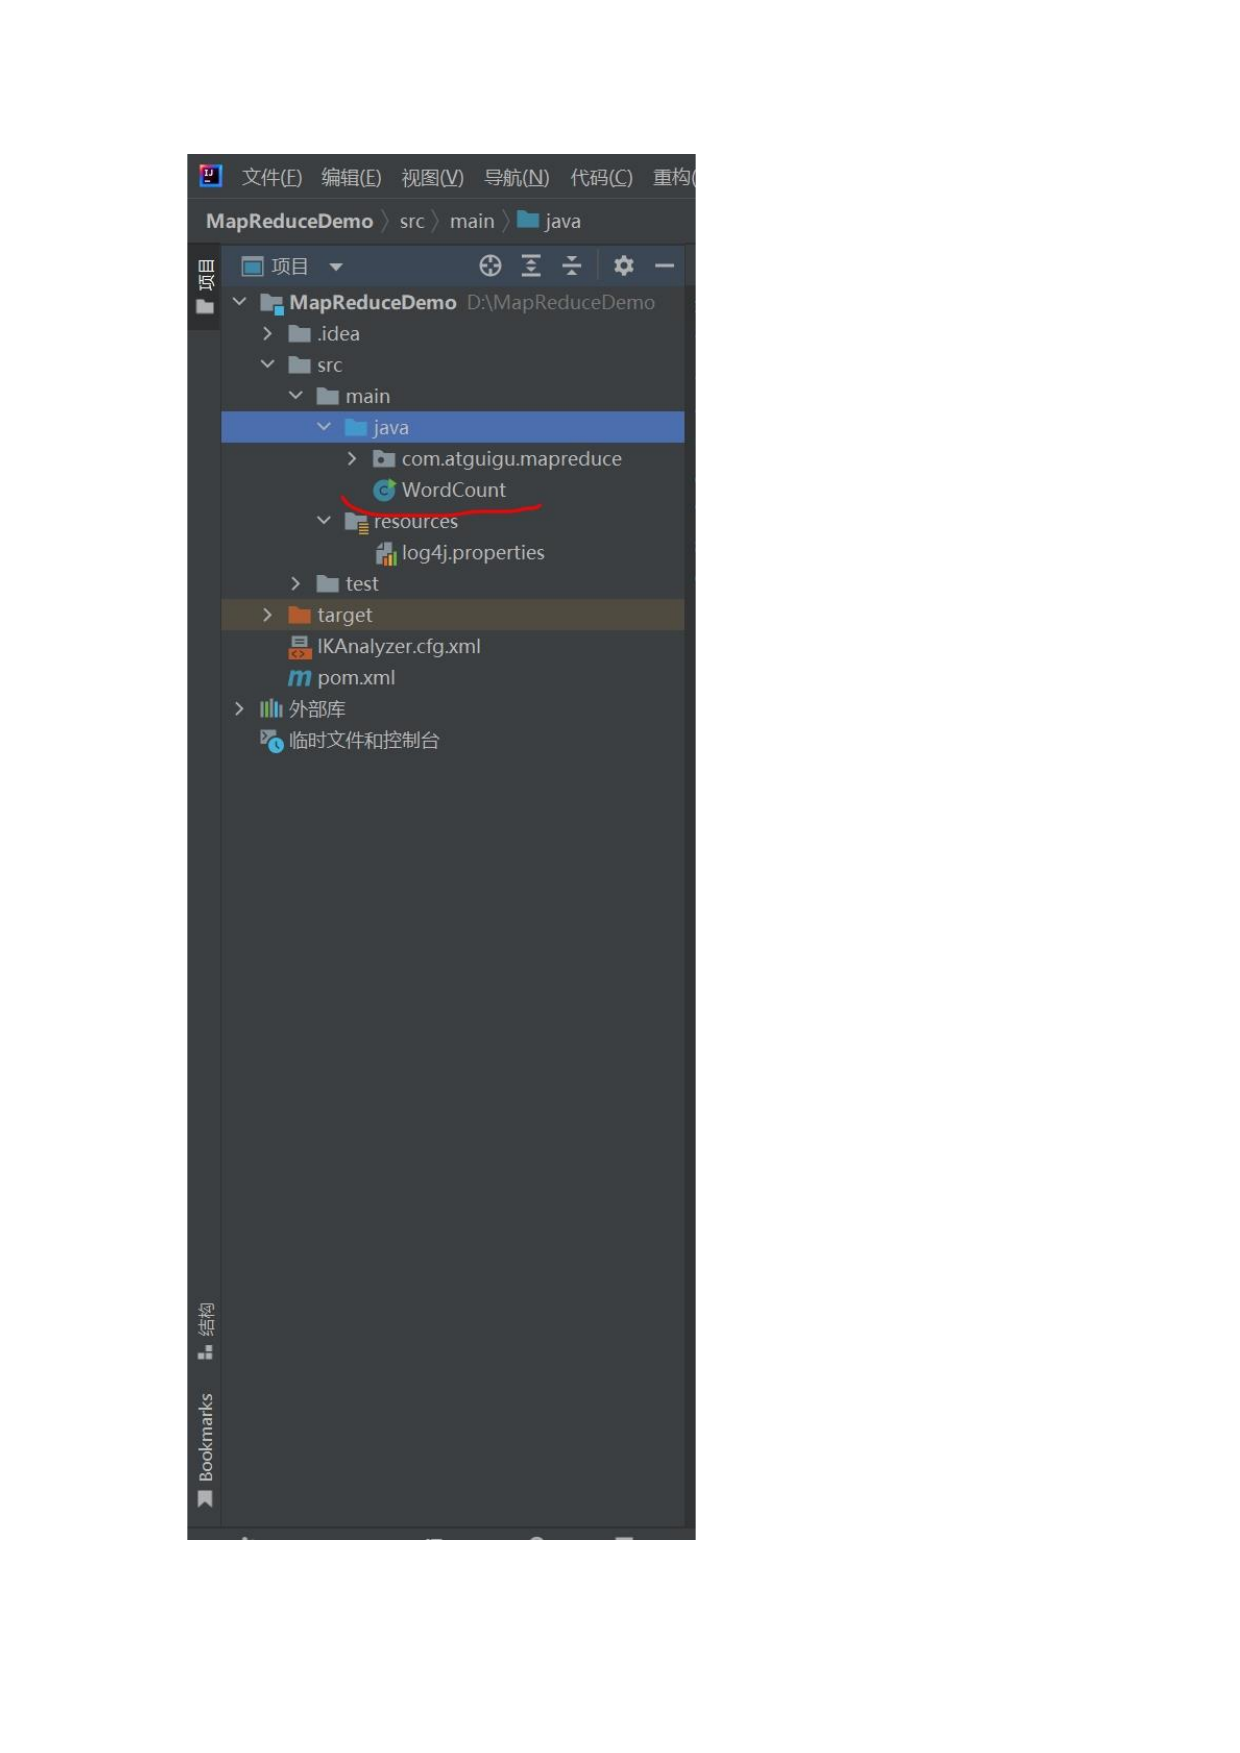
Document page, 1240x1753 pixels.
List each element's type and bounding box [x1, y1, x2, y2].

text_box [187, 154, 696, 1540]
